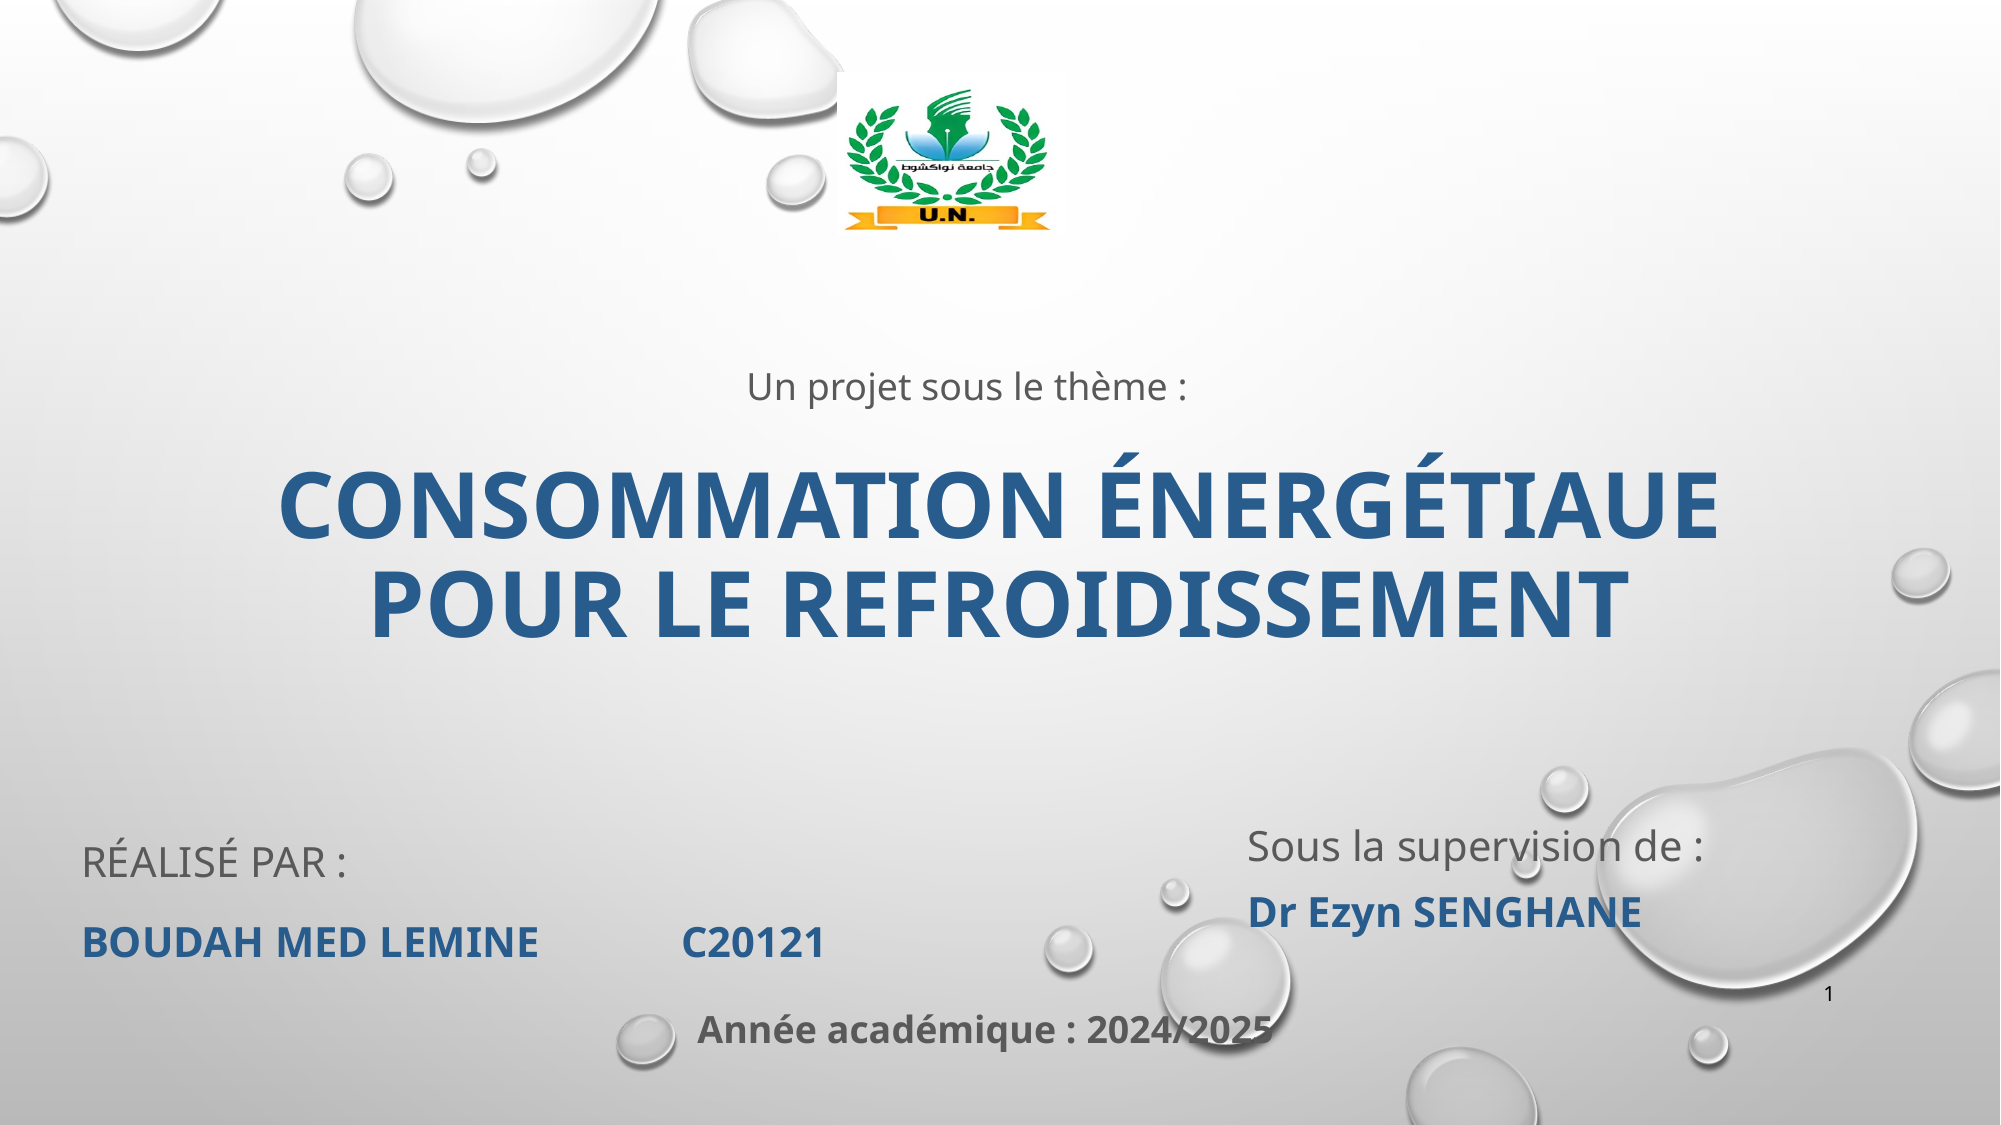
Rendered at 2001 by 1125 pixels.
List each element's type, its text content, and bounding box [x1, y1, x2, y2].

text_box Un projet sous le thème : [581, 355, 1354, 416]
text_box Sous la supervision de : Dr Ezyn SENGHANE [1232, 817, 2000, 985]
subtitle Réalisé par : Boudah Med Lemine C20121 [66, 817, 1097, 985]
slide_number 1 [1724, 985, 1851, 1025]
picture [0, 0, 2000, 1125]
text_box Année académique : 2024/2025 [682, 998, 1309, 1059]
title Consommation énergétiaue pour le Refroidissement [249, 385, 1750, 665]
